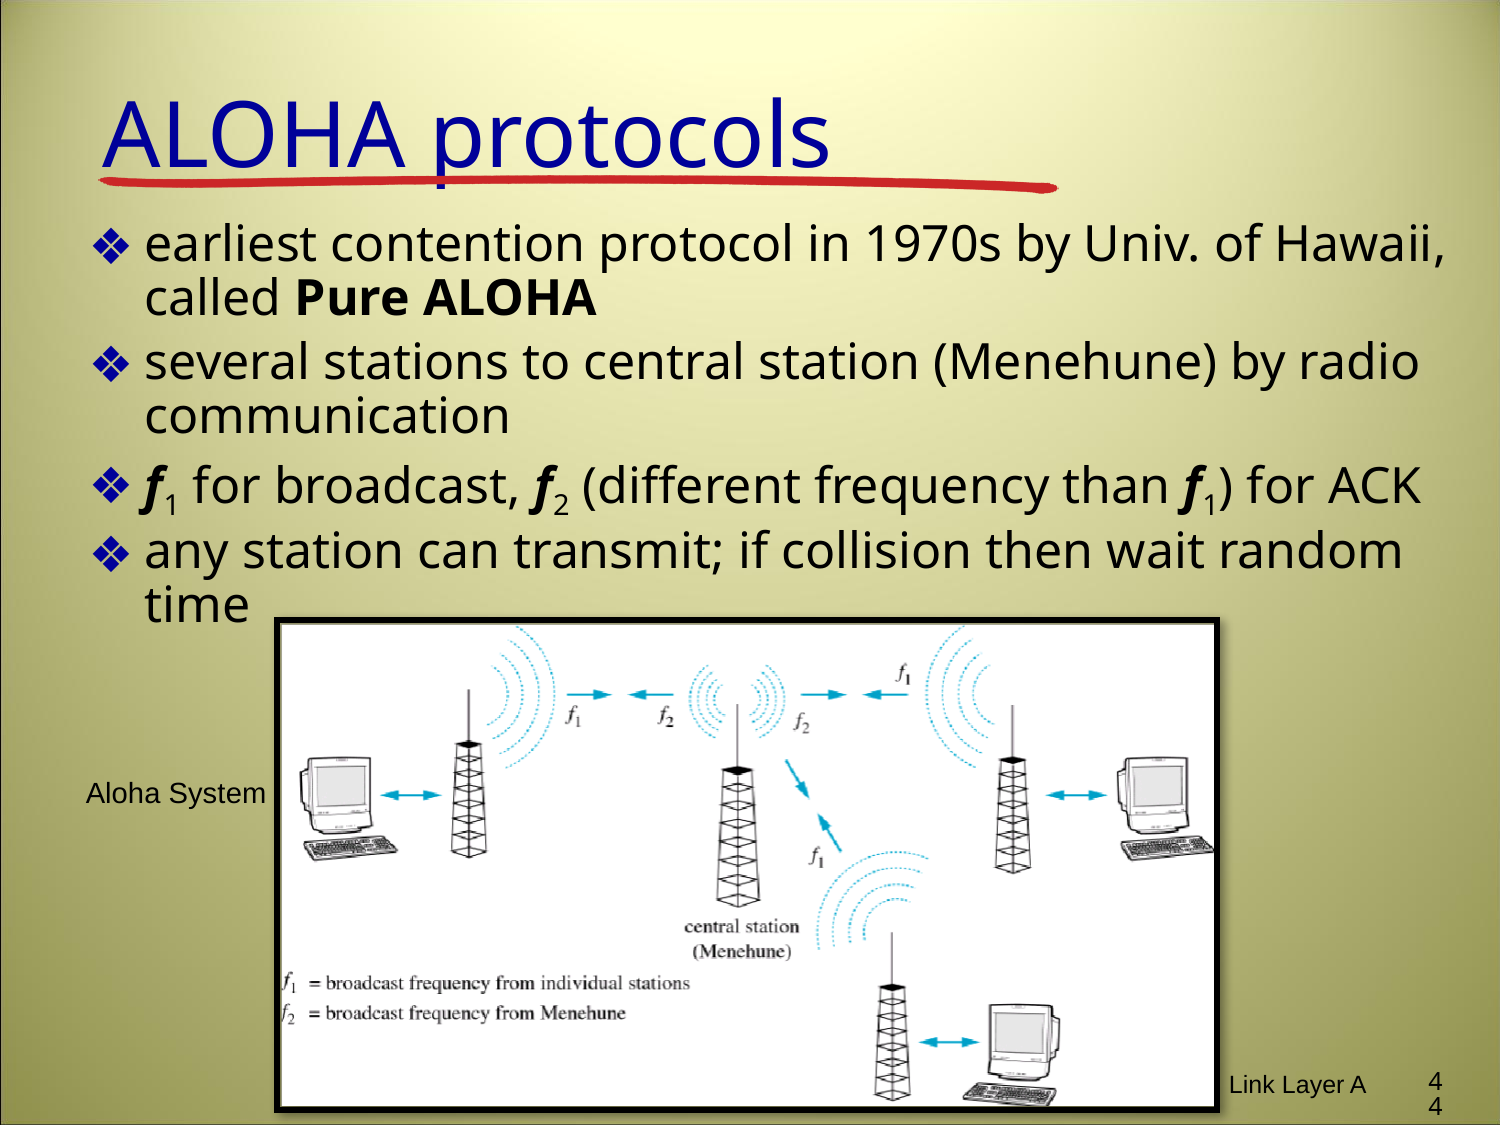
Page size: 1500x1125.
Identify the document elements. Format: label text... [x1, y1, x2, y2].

picture [0, 0, 1500, 1125]
list earliest contention protocol in 1970s by Univ. of Hawaii, called Pure ALOHA several stations to central station (Menehune) by radio communication f1 for broadcast, f2 (different frequency than f1) for ACK any station can transmit; if collision then wait random time [73, 210, 1469, 671]
title ALOHA protocols [87, 37, 1363, 225]
text_box Link Layer A [1219, 1060, 1382, 1108]
text_box Aloha System [8, 767, 272, 818]
